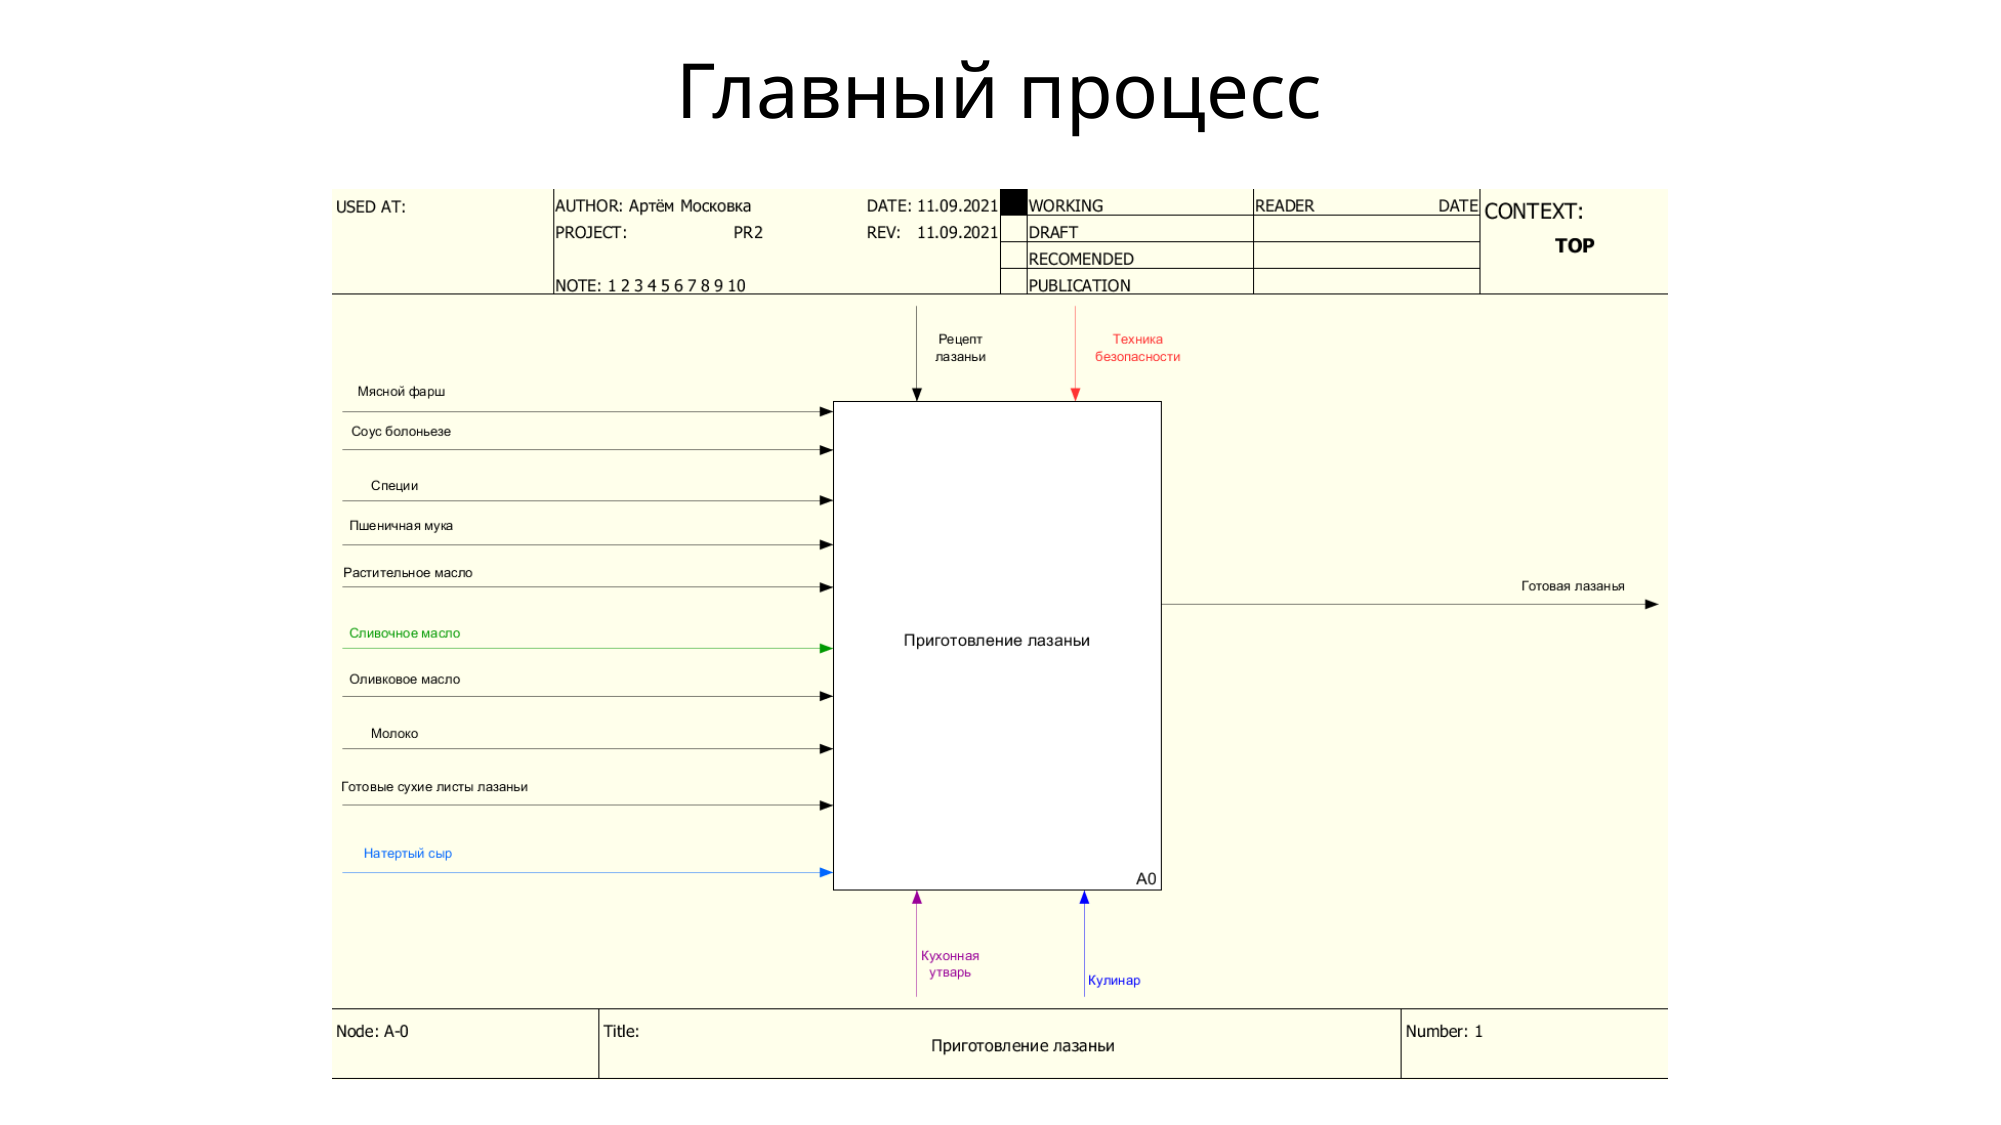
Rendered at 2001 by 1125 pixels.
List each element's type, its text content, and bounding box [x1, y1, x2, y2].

picture [332, 189, 1668, 1080]
title Главный процесс [137, 45, 1863, 143]
